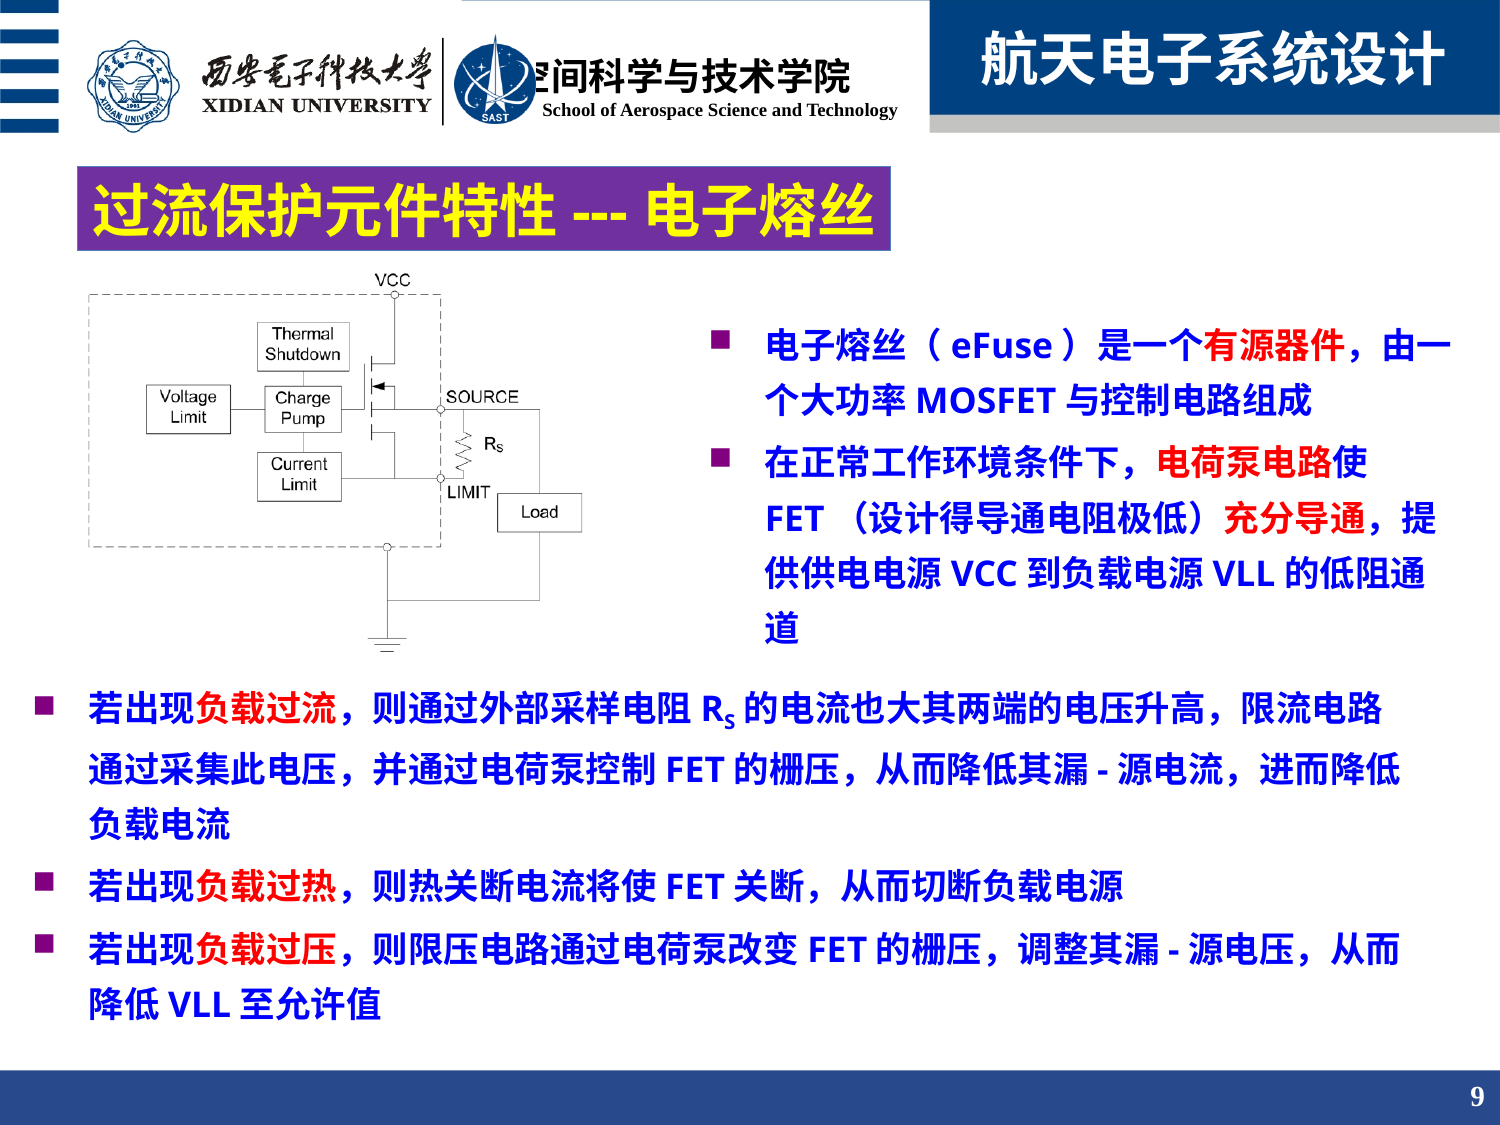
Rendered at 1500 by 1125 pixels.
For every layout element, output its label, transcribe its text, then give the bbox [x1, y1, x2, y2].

text_box 航天电子系统设计 [927, 0, 1500, 114]
text_box 电子熔丝（eFuse）是一个有源器件，由一个大功率MOSFET与控制电路组成 在正常工作环境条件下，电荷泵电路使FET（设计得导通电阻极低）充分导通，提供供电电源VCC到负载电源VLL的低阻通道 [693, 302, 1471, 610]
text_box 若出现负载过流，则通过外部采样电阻RS的电流也大其两端的电压升高，限流电路通过采集此电压，并通过电荷泵控制FET的栅压，从而降低其漏-源电流，进而降低负载电流 若出现负载过热，则热关断电流将使FET关断，从而切断负载电源 若出现负载过压，则限压电路通过电荷泵改变FET的栅压，调整其漏-源电压，从而降低VLL至允许值 [17, 663, 1424, 1024]
picture [0, 0, 1500, 1070]
text_box 过流保护元件特性---电子熔丝 [77, 166, 891, 251]
